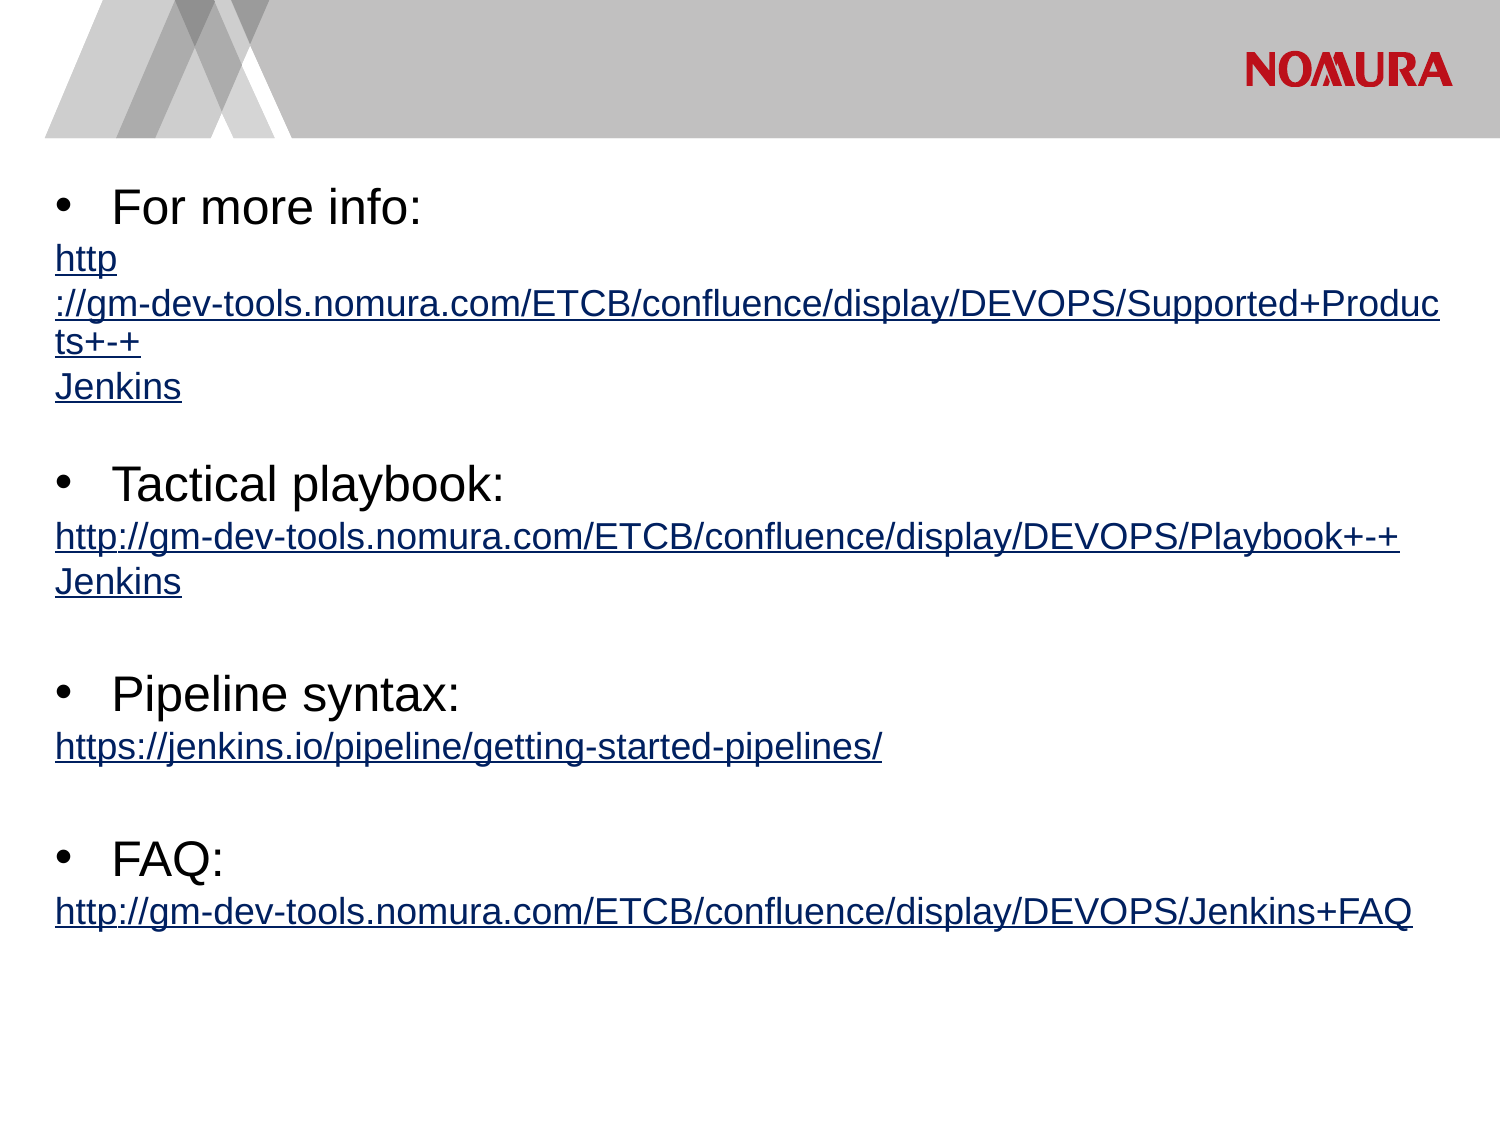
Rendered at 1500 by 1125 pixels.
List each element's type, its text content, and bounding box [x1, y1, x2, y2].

text_box For more info: http://gm-dev-tools.nomura.com/ETCB/confluence/display/DEVOPS/Supported+Products+-+Jenkins Tactical playbook: http://gm-dev-tools.nomura.com/ETCB/confluence/display/DEVOPS/Playbook+-+Jenkins Pipeline syntax: https://jenkins.io/pipeline/getting-started-pipelines/ FAQ: http://gm-dev-tools.nomura.com/ETCB/confluence/display/DEVOPS/Jenkins+FAQ [40, 166, 1456, 1022]
